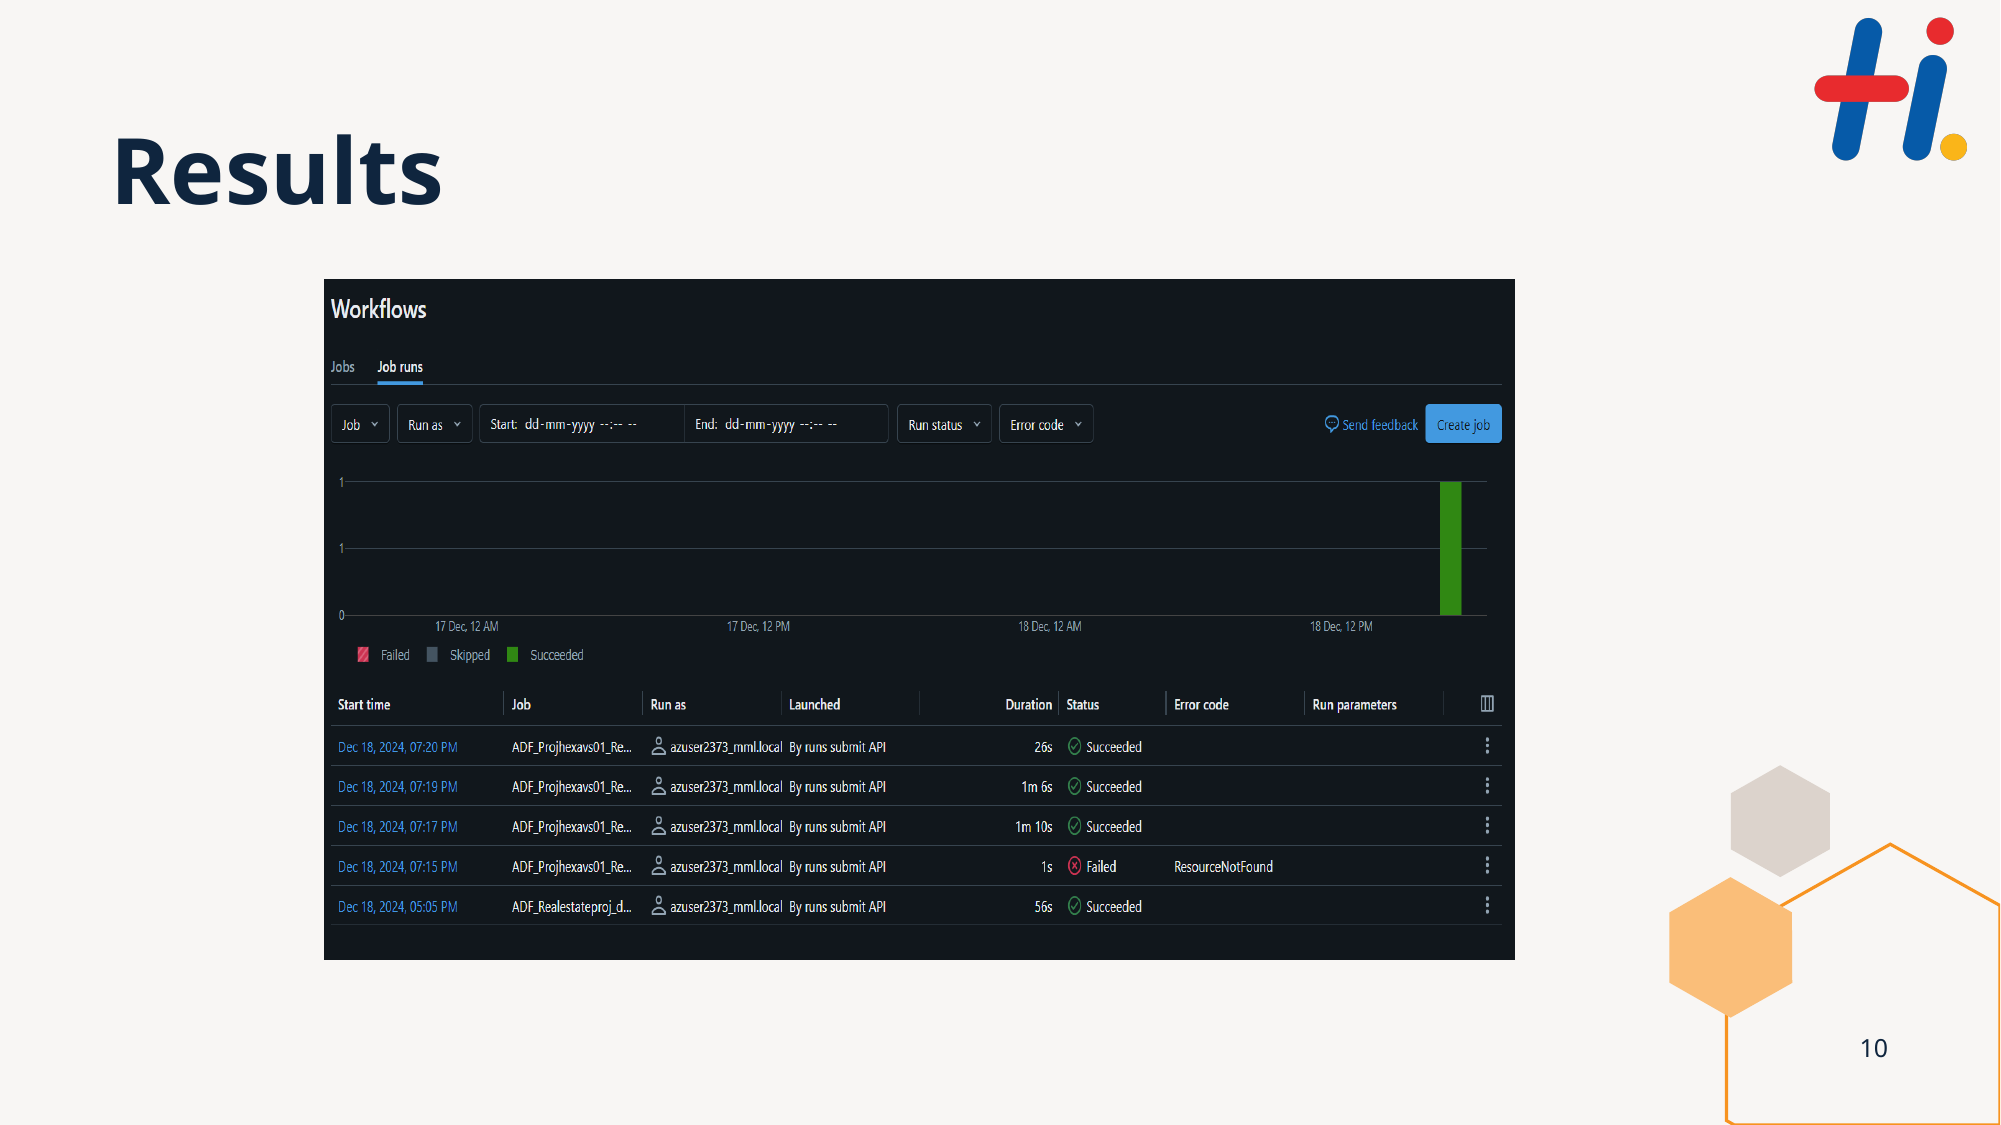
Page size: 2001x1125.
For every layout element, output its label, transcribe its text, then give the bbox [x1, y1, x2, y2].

title Results [95, 118, 1882, 352]
slide_number 10 [1836, 1020, 1912, 1080]
picture [324, 279, 1515, 960]
picture [1813, 17, 1967, 161]
